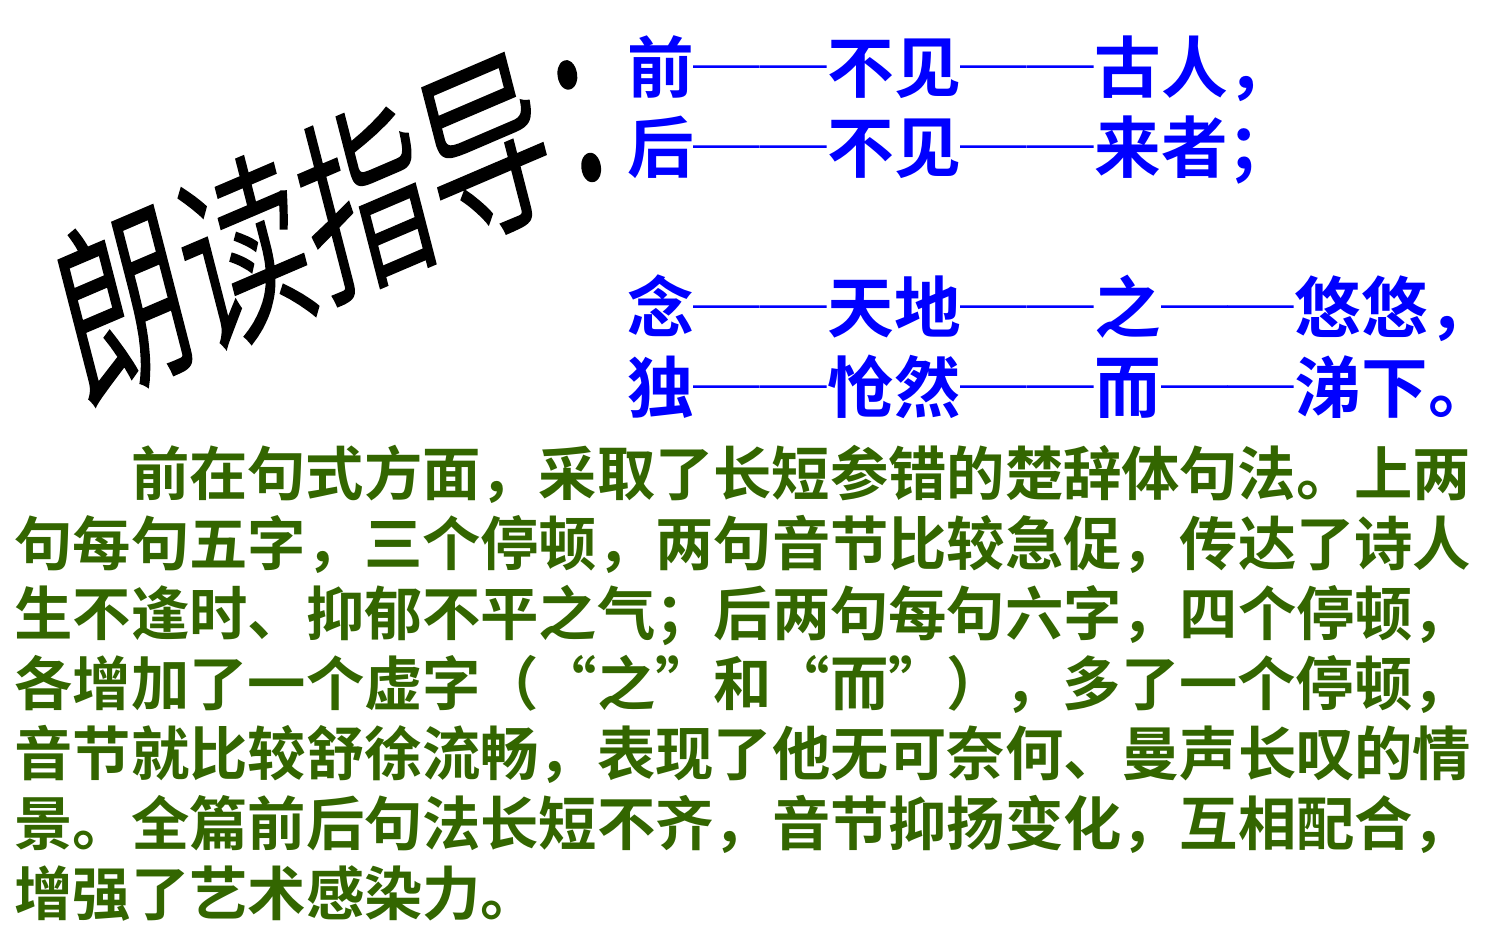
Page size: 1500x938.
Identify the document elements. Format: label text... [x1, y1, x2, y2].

text_box 前在句式方面，采取了长短参错的楚辞体句法。上两句每句五字，三个停顿，两句音节比较急促，传达了诗人生不逢时、抑郁不平之气；后两句每句六字，四个停顿，各增加了一个虚字（“之”和“而”），多了一个停顿，音节就比较舒徐流畅，表现了他无可奈何、曼声长叹的情景。全篇前后句法长短不齐，音节抑扬变化，互相配合，增强了艺术感染力。 [0, 430, 1500, 935]
text_box 前──不见──古人， 后──不见──来者； 念──天地──之──悠悠， 独──怆然──而──涕下。 [612, 18, 1463, 430]
